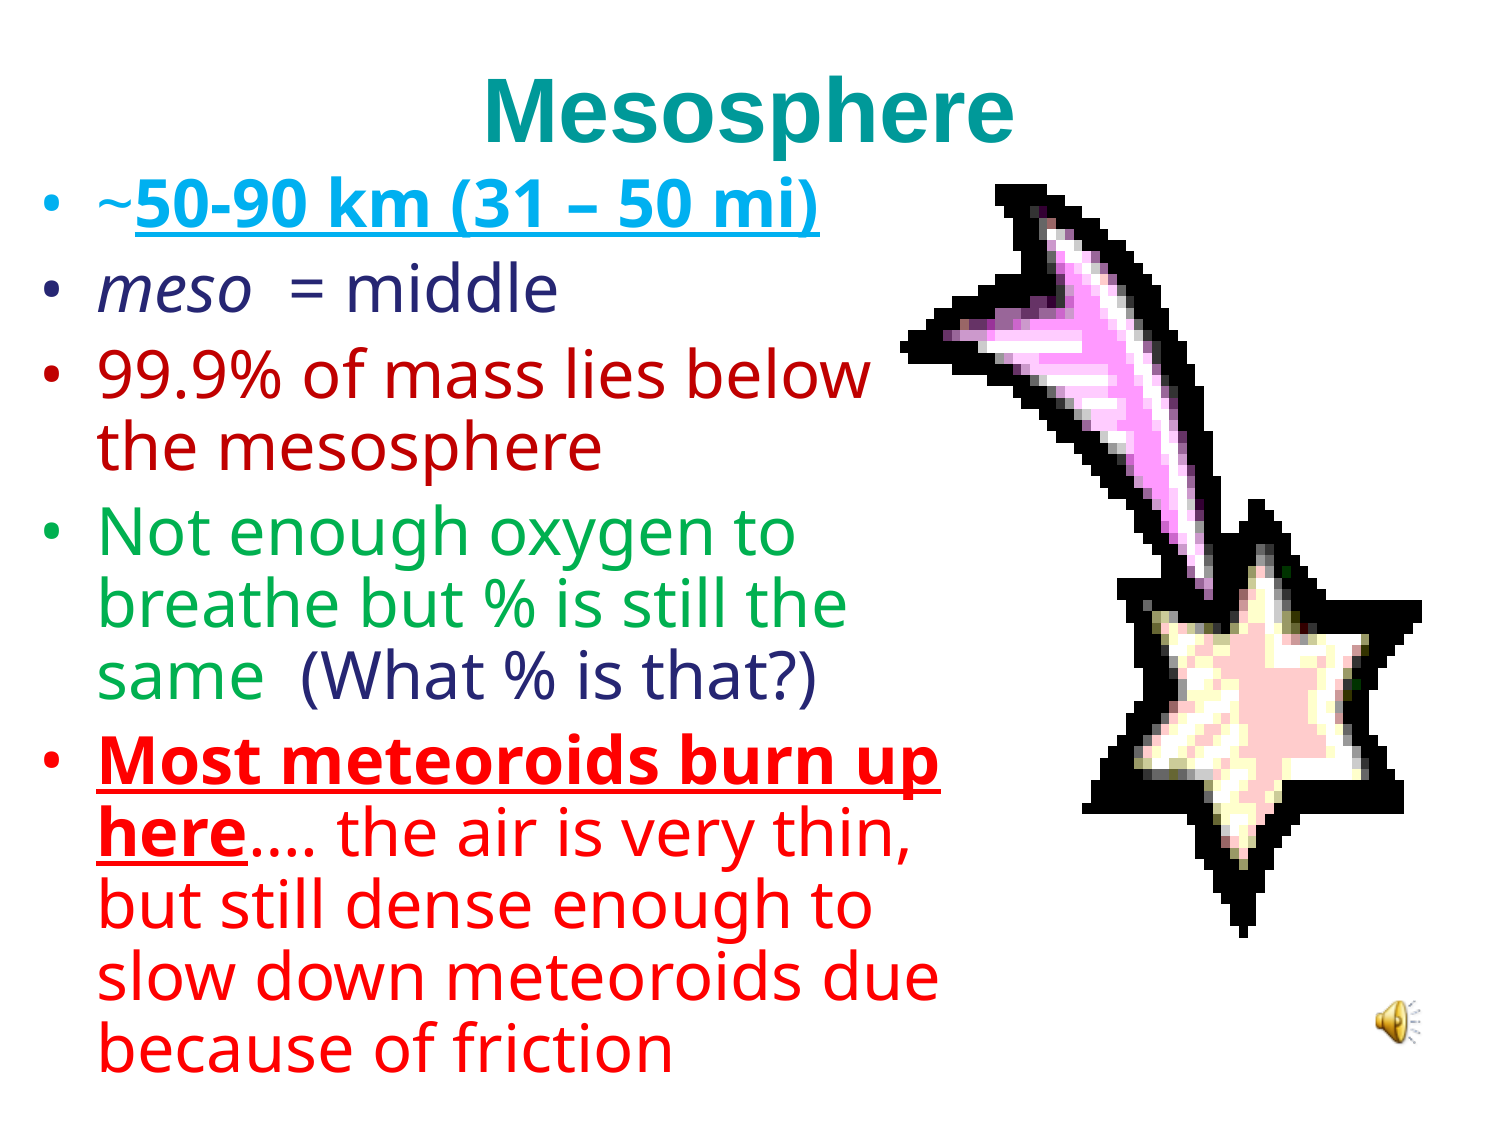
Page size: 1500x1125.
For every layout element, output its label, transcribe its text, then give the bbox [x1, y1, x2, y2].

picture [1374, 999, 1426, 1051]
list ~50-90 km (31 – 50 mi) meso = middle 99.9% of mass lies below the mesosphere Not enough oxygen to breathe but % is still the same (What % is that?) Most meteoroids burn up here…. the air is very thin, but still dense enough to slow down meteoroids due because of friction [24, 162, 963, 1125]
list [899, 162, 1422, 938]
title Mesosphere [75, 37, 1425, 164]
